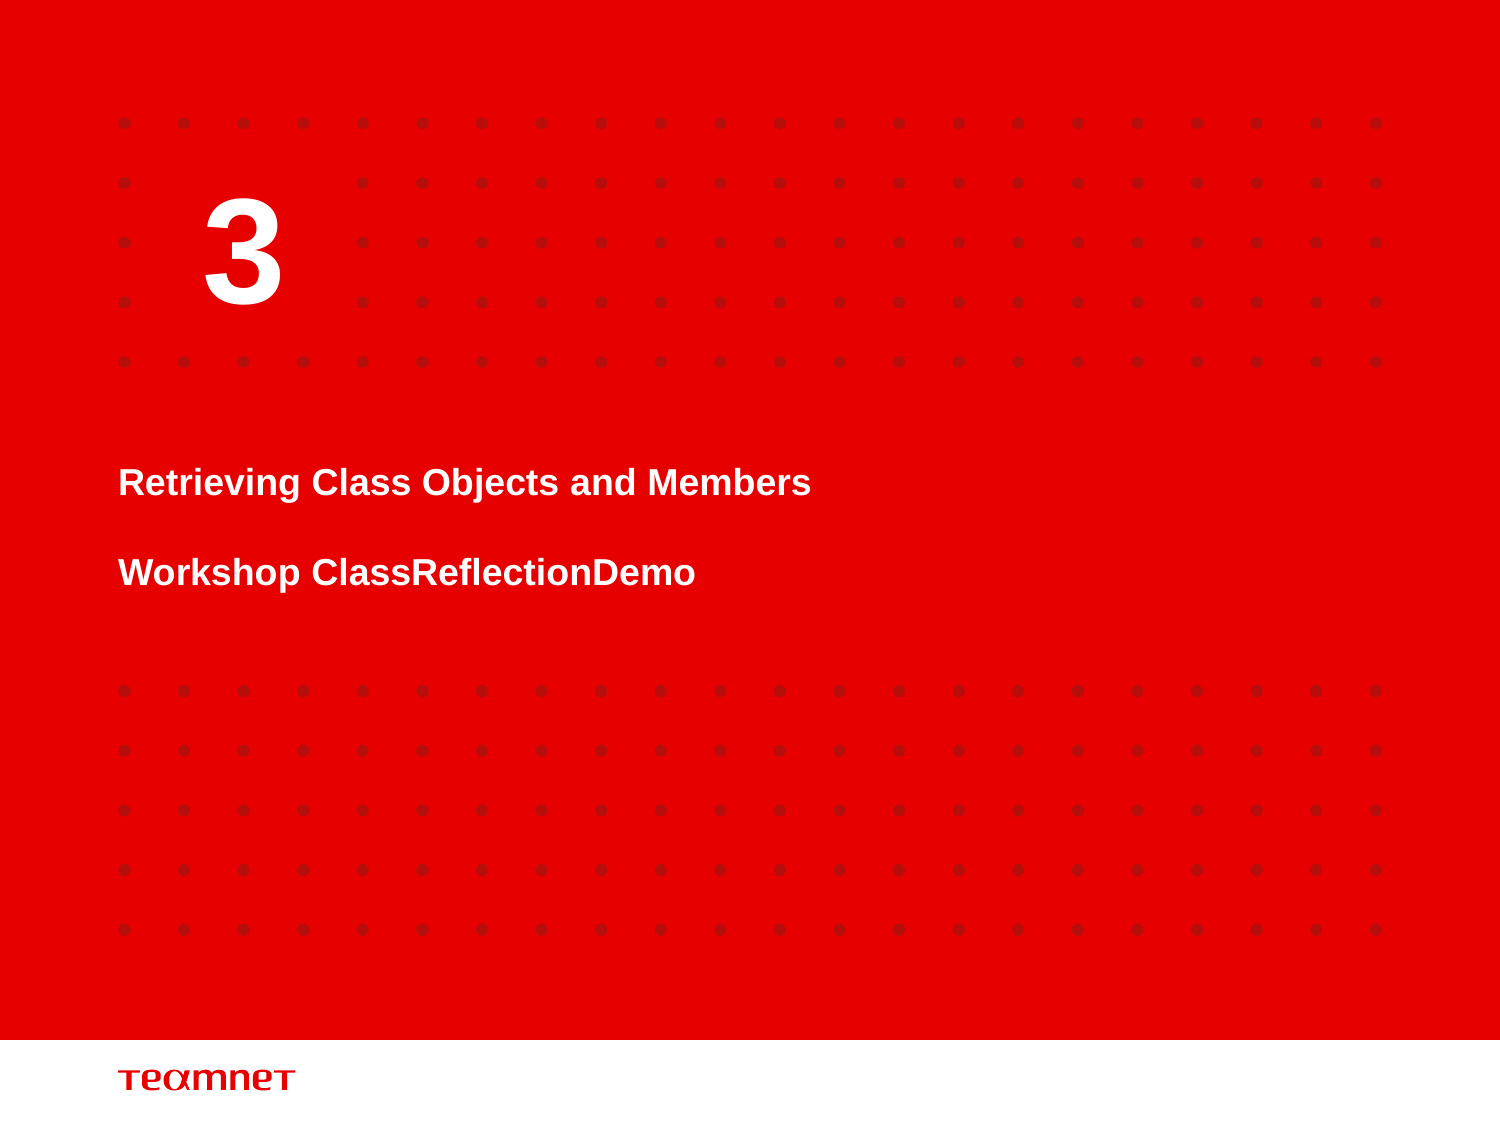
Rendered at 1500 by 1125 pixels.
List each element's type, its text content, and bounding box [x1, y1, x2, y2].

list 3 [128, 137, 361, 350]
title Retrieving Class Objects and Members Workshop ClassReflectionDemo [118, 457, 1382, 594]
picture [0, 0, 1500, 1040]
